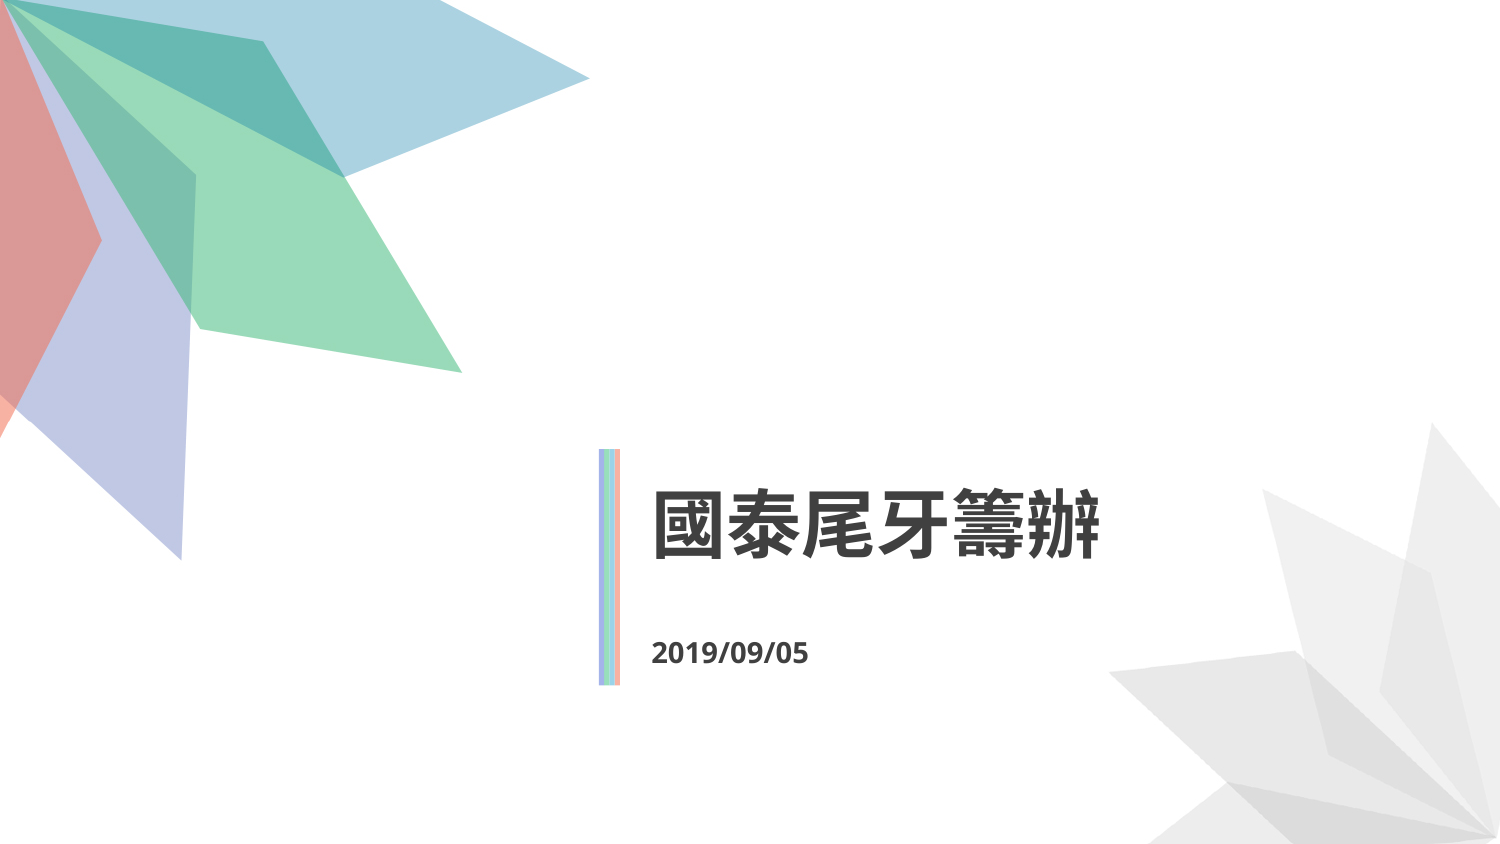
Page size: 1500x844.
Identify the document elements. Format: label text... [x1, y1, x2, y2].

list 國泰尾牙籌辦 [643, 433, 1500, 610]
picture [0, 0, 1500, 844]
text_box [598, 448, 621, 686]
list 2019/09/05 [643, 610, 1500, 695]
